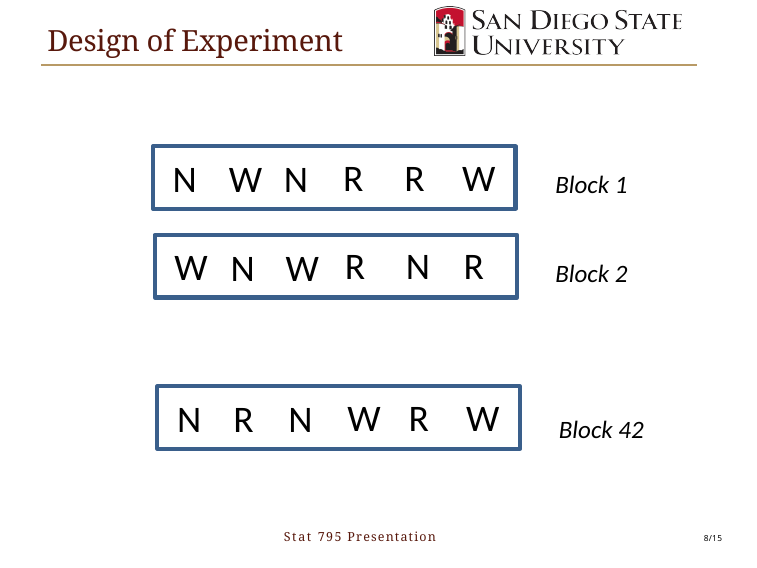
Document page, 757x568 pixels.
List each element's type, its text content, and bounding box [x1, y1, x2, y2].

text_box W [214, 147, 269, 208]
text_box Block 2 [540, 250, 650, 295]
text_box Block 1 [540, 161, 650, 207]
text_box [155, 384, 522, 451]
text_box R [330, 235, 388, 295]
text_box Block 42 [544, 406, 666, 451]
text_box W [159, 235, 218, 296]
text_box N [215, 236, 274, 297]
text_box N [162, 387, 218, 447]
title Design of Experiment [45, 19, 354, 118]
text_box R [393, 386, 451, 447]
text_box [151, 144, 518, 211]
text_box [153, 233, 519, 300]
text_box N [157, 147, 214, 207]
text_box W [451, 386, 510, 447]
text_box R [328, 146, 386, 206]
slide_number 8/15 [699, 530, 735, 568]
text_box R [218, 387, 273, 448]
text_box N [269, 147, 327, 208]
footer Stat 795 Presentation [281, 525, 443, 568]
text_box R [448, 235, 507, 295]
text_box W [447, 146, 505, 206]
text_box N [391, 235, 448, 295]
picture [434, 6, 682, 56]
text_box R [389, 146, 447, 206]
text_box N [273, 387, 332, 448]
text_box W [332, 386, 391, 447]
text_box W [270, 236, 329, 296]
